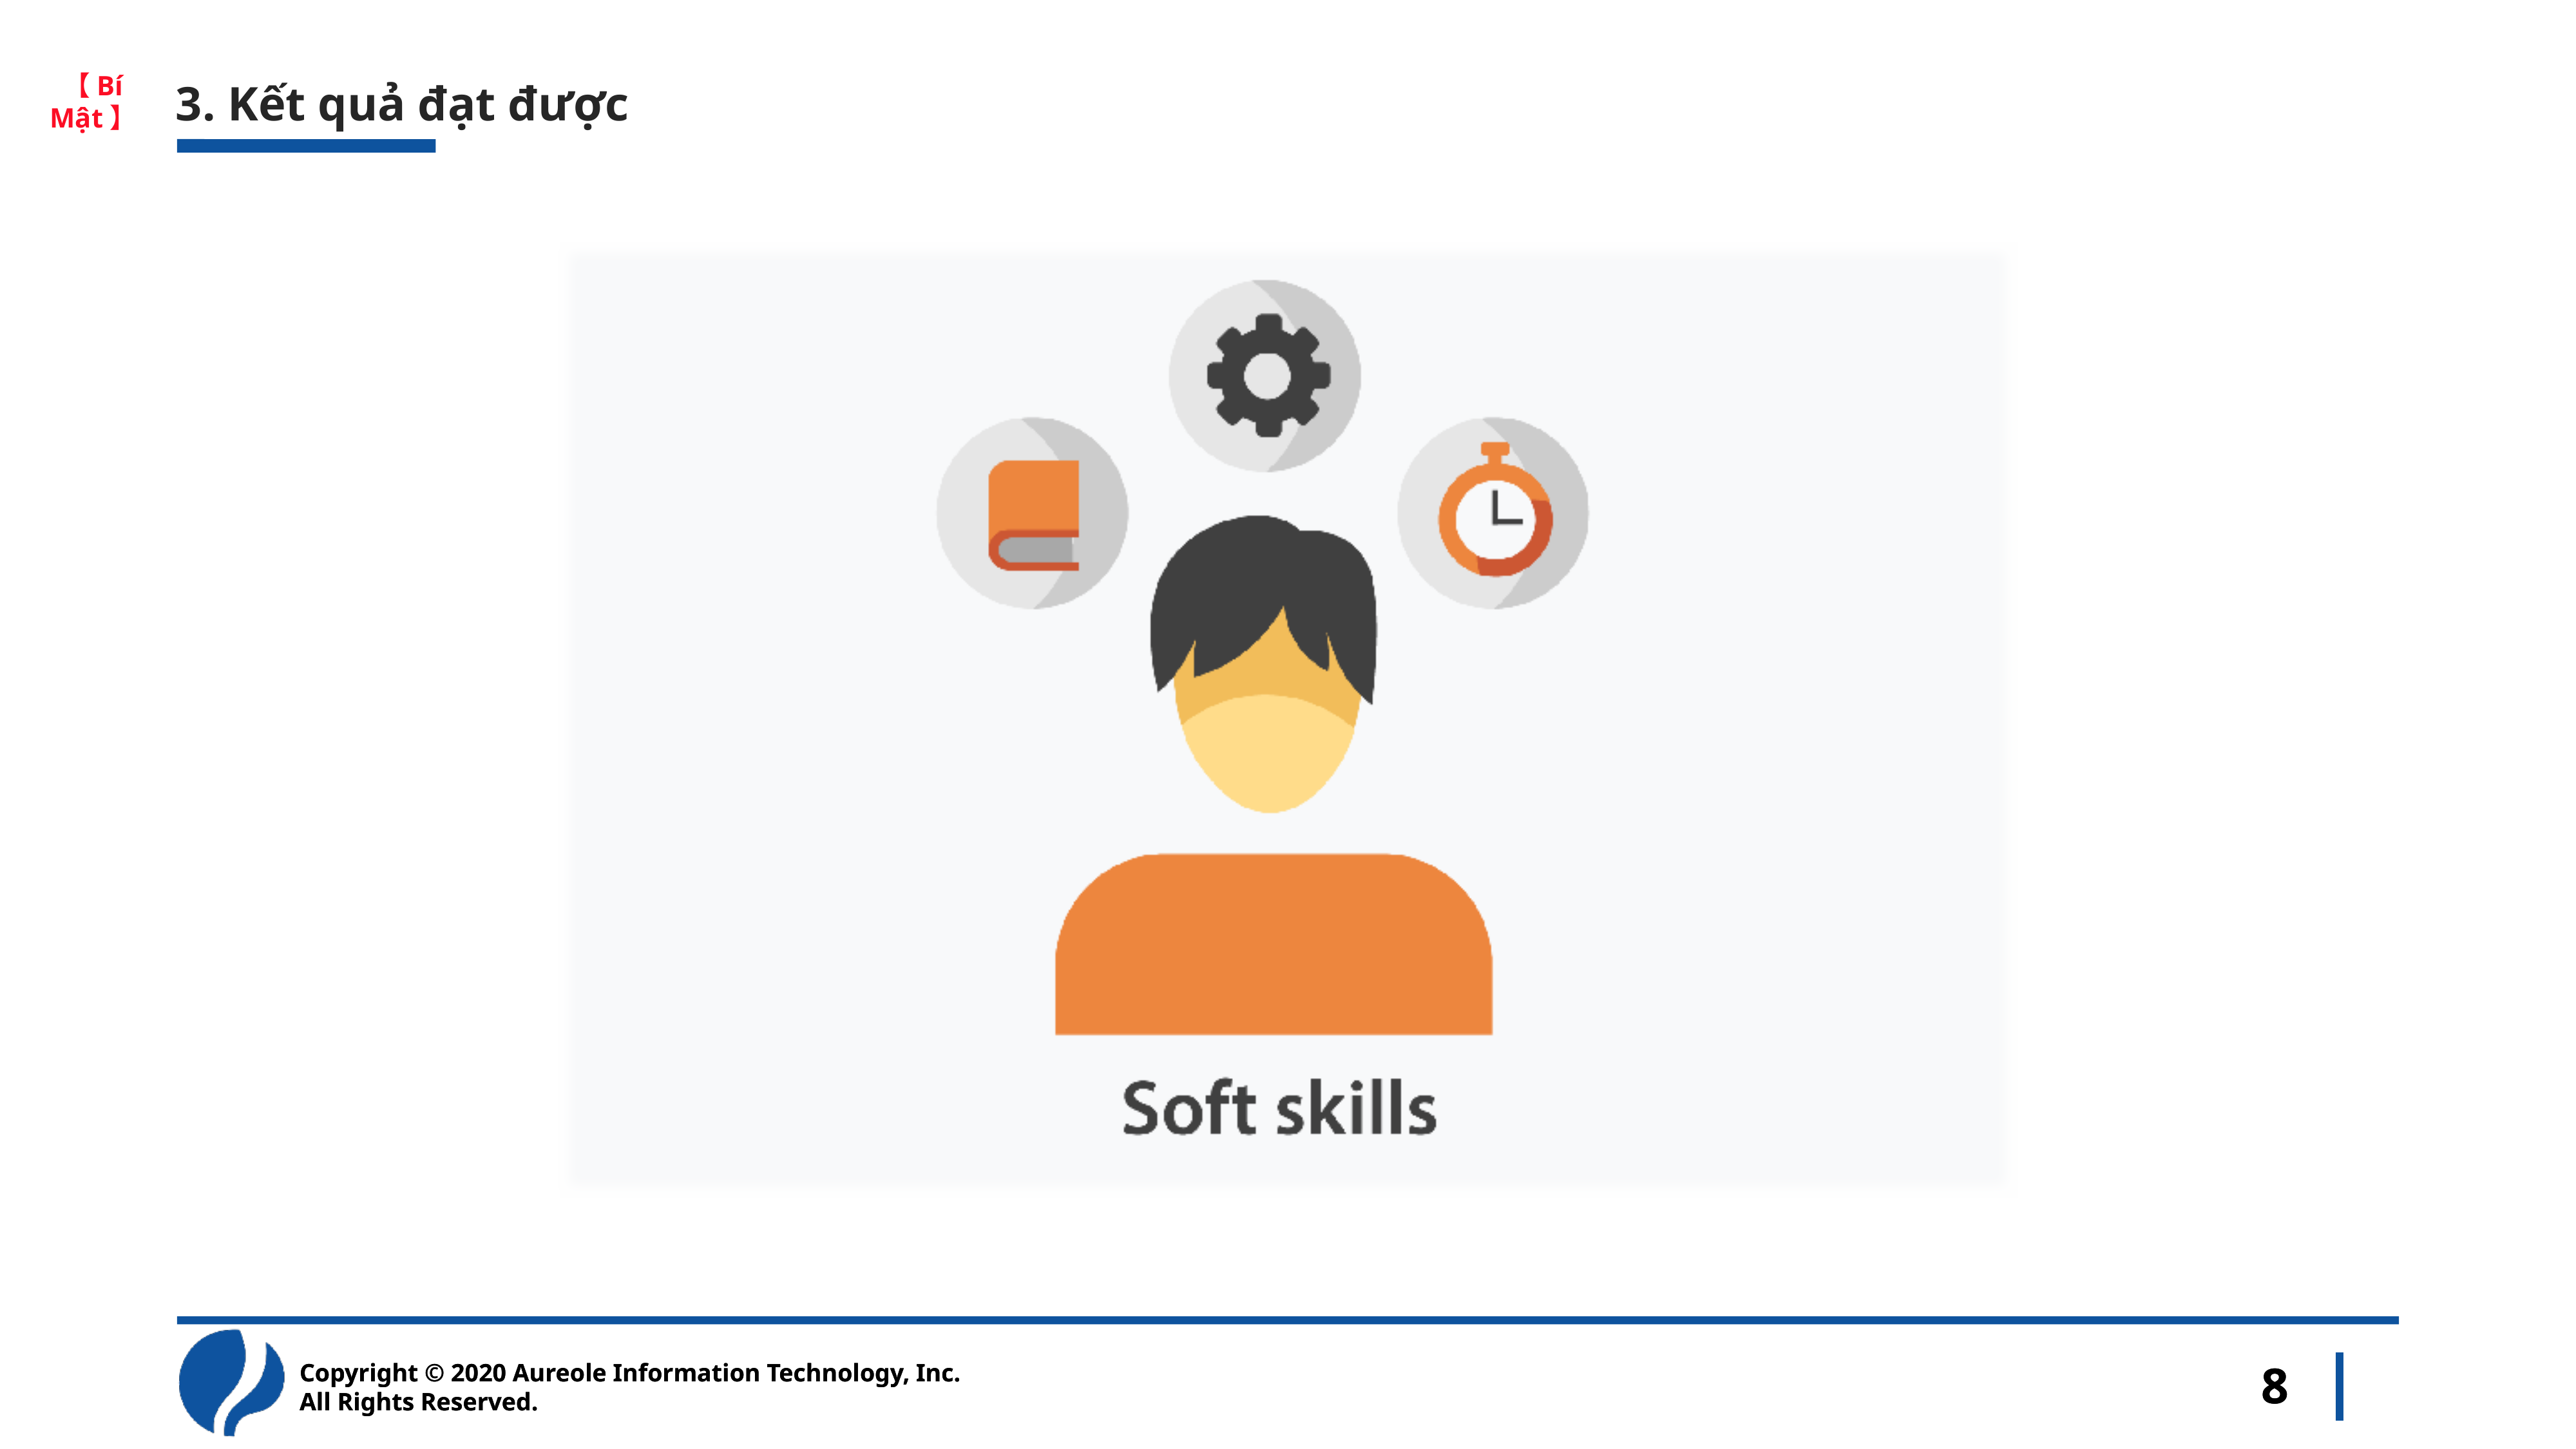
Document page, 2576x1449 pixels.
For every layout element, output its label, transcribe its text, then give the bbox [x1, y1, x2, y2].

picture [558, 242, 2018, 1198]
title 3. Kết quả đạt được [166, 75, 2389, 192]
picture [177, 1327, 291, 1441]
